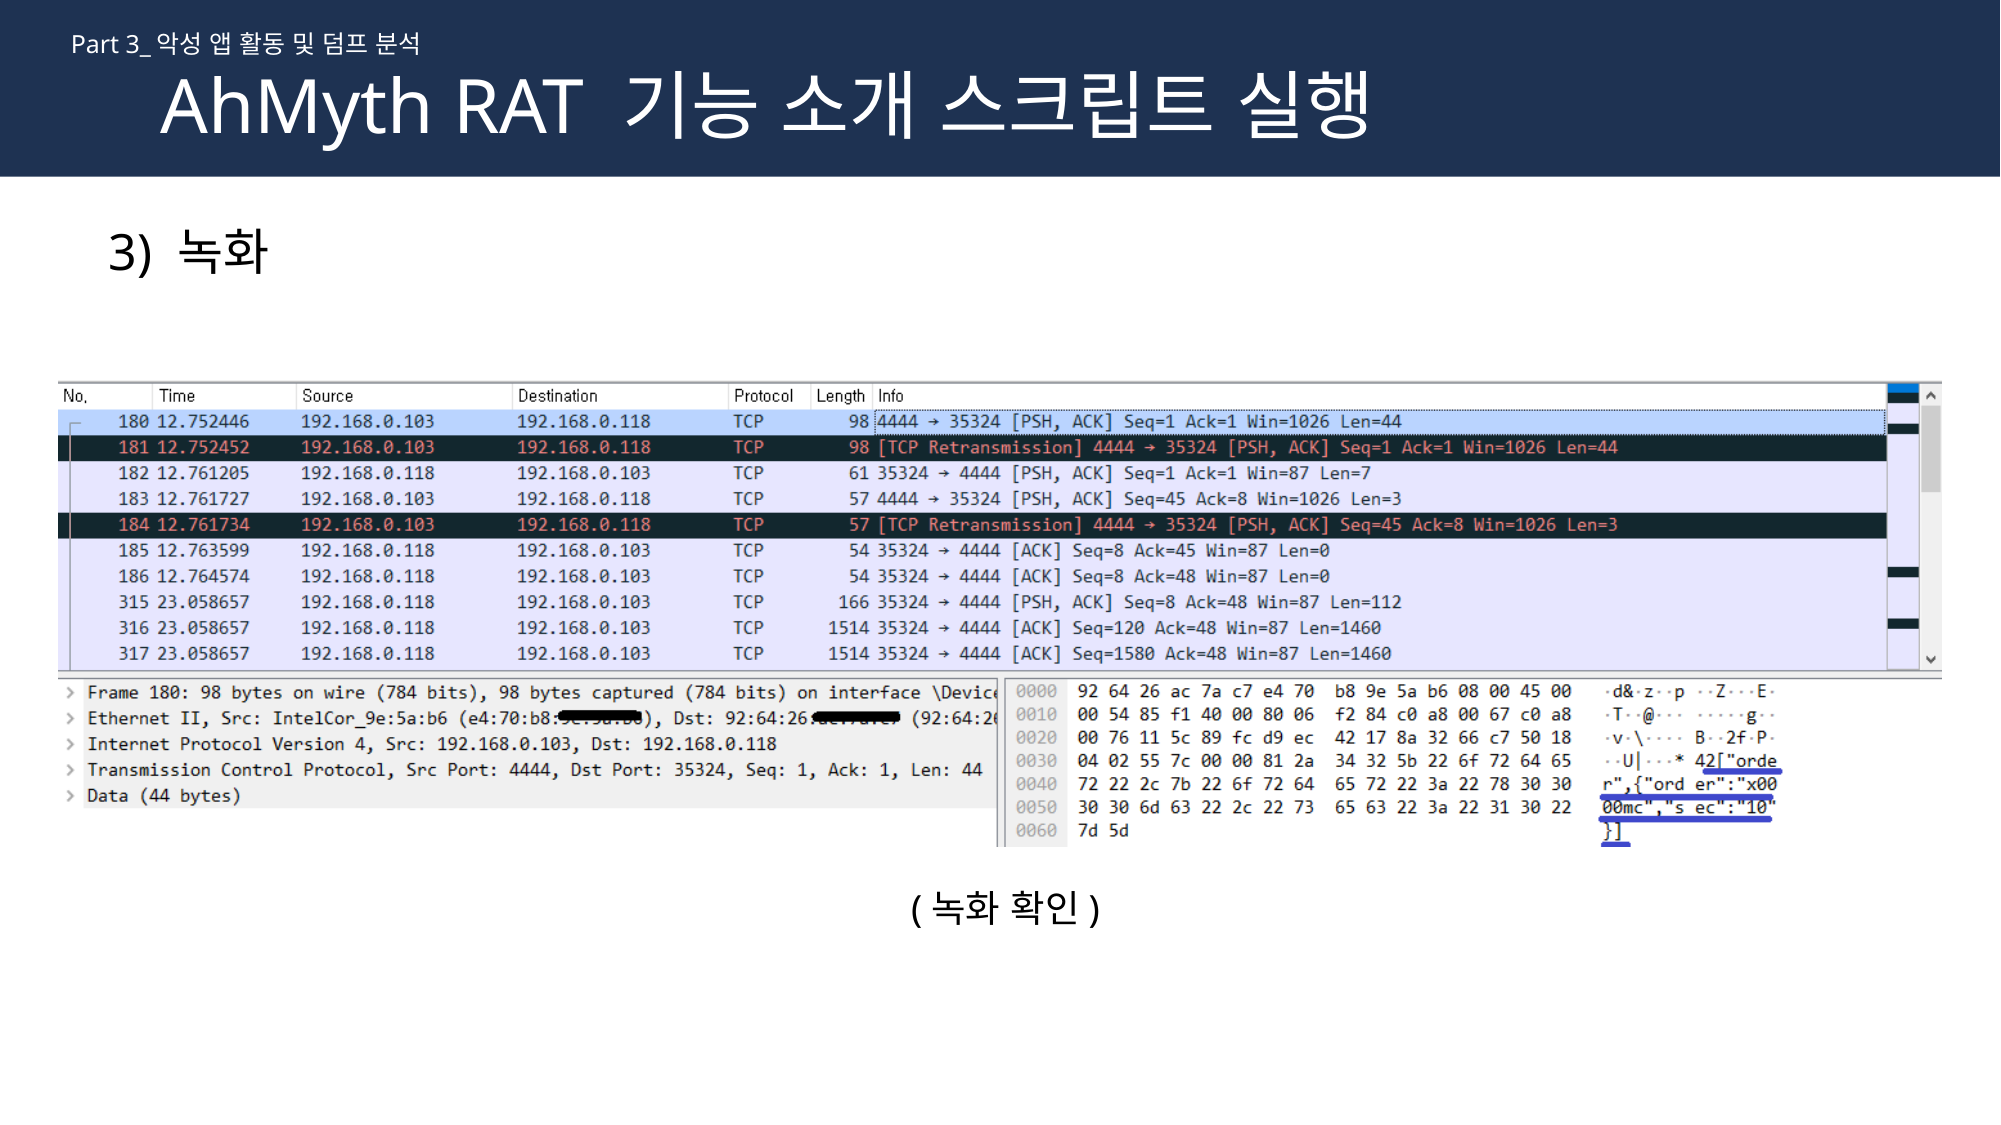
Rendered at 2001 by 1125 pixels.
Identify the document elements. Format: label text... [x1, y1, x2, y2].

text_box Part 3_악성 앱 활동 및 덤프 분석 [55, 21, 437, 67]
text_box AhMyth RAT 기능 소개 스크립트 실행 [145, 50, 1789, 246]
text_box [0, 0, 2000, 178]
text_box 3) 녹화 [93, 213, 925, 289]
picture [58, 380, 1942, 847]
text_box (녹화 확인) [896, 877, 1205, 938]
